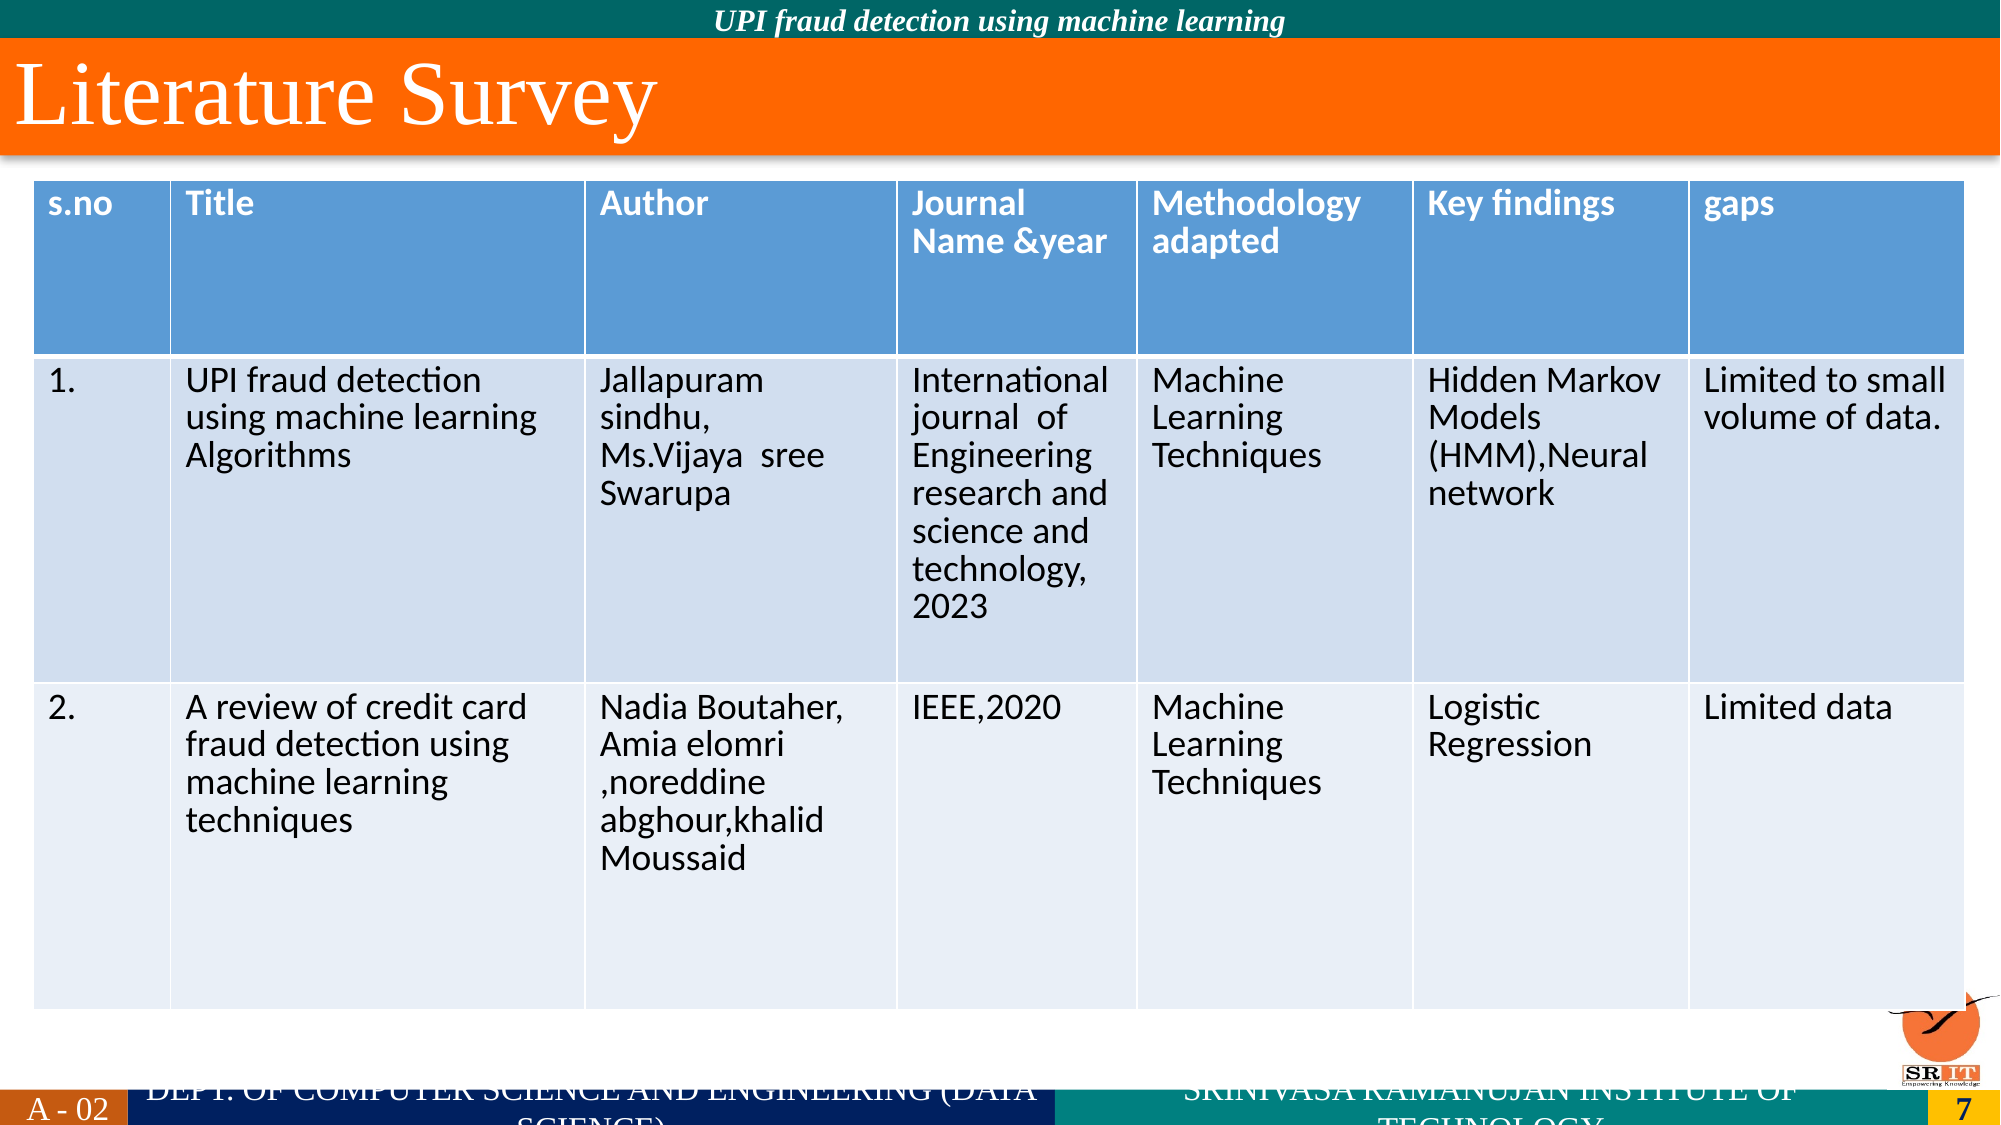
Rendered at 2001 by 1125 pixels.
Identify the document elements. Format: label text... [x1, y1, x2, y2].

table_cell Machine Learning Techniques [1138, 684, 1412, 1009]
table_cell 2. [34, 684, 170, 1009]
table_cell UPI fraud detection using machine learning Algorithms [171, 359, 584, 682]
table_cell Logistic Regression [1414, 684, 1688, 1009]
table_cell Jallapuram sindhu, Ms.Vijaya sree Swarupa [586, 359, 896, 682]
table_header gaps [1690, 181, 1964, 354]
table_cell International journal of Engineering research and science and technology, 2023 [898, 359, 1136, 682]
table_cell 1. [34, 359, 170, 682]
title Literature Survey [0, 38, 2000, 156]
table_cell Nadia Boutaher, Amia elomri ,noreddine abghour,khalid Moussaid [586, 684, 896, 1009]
picture [1887, 977, 2000, 1090]
table_header Methodology adapted [1138, 181, 1412, 354]
table_cell Limited data [1690, 684, 1964, 1009]
table_header s.no [34, 181, 170, 354]
table_header Title [171, 181, 584, 354]
table_cell Machine Learning Techniques [1138, 359, 1412, 682]
table_header Journal Name &year [898, 181, 1136, 354]
table_cell Hidden Markov Models (HMM),Neural network [1414, 359, 1688, 682]
table_cell IEEE,2020 [898, 684, 1136, 1009]
table_cell A review of credit card fraud detection using machine learning techniques [171, 684, 584, 1009]
table_header Author [586, 181, 896, 354]
table_cell Limited to small volume of data. [1690, 359, 1964, 682]
table_header Key findings [1414, 181, 1688, 354]
